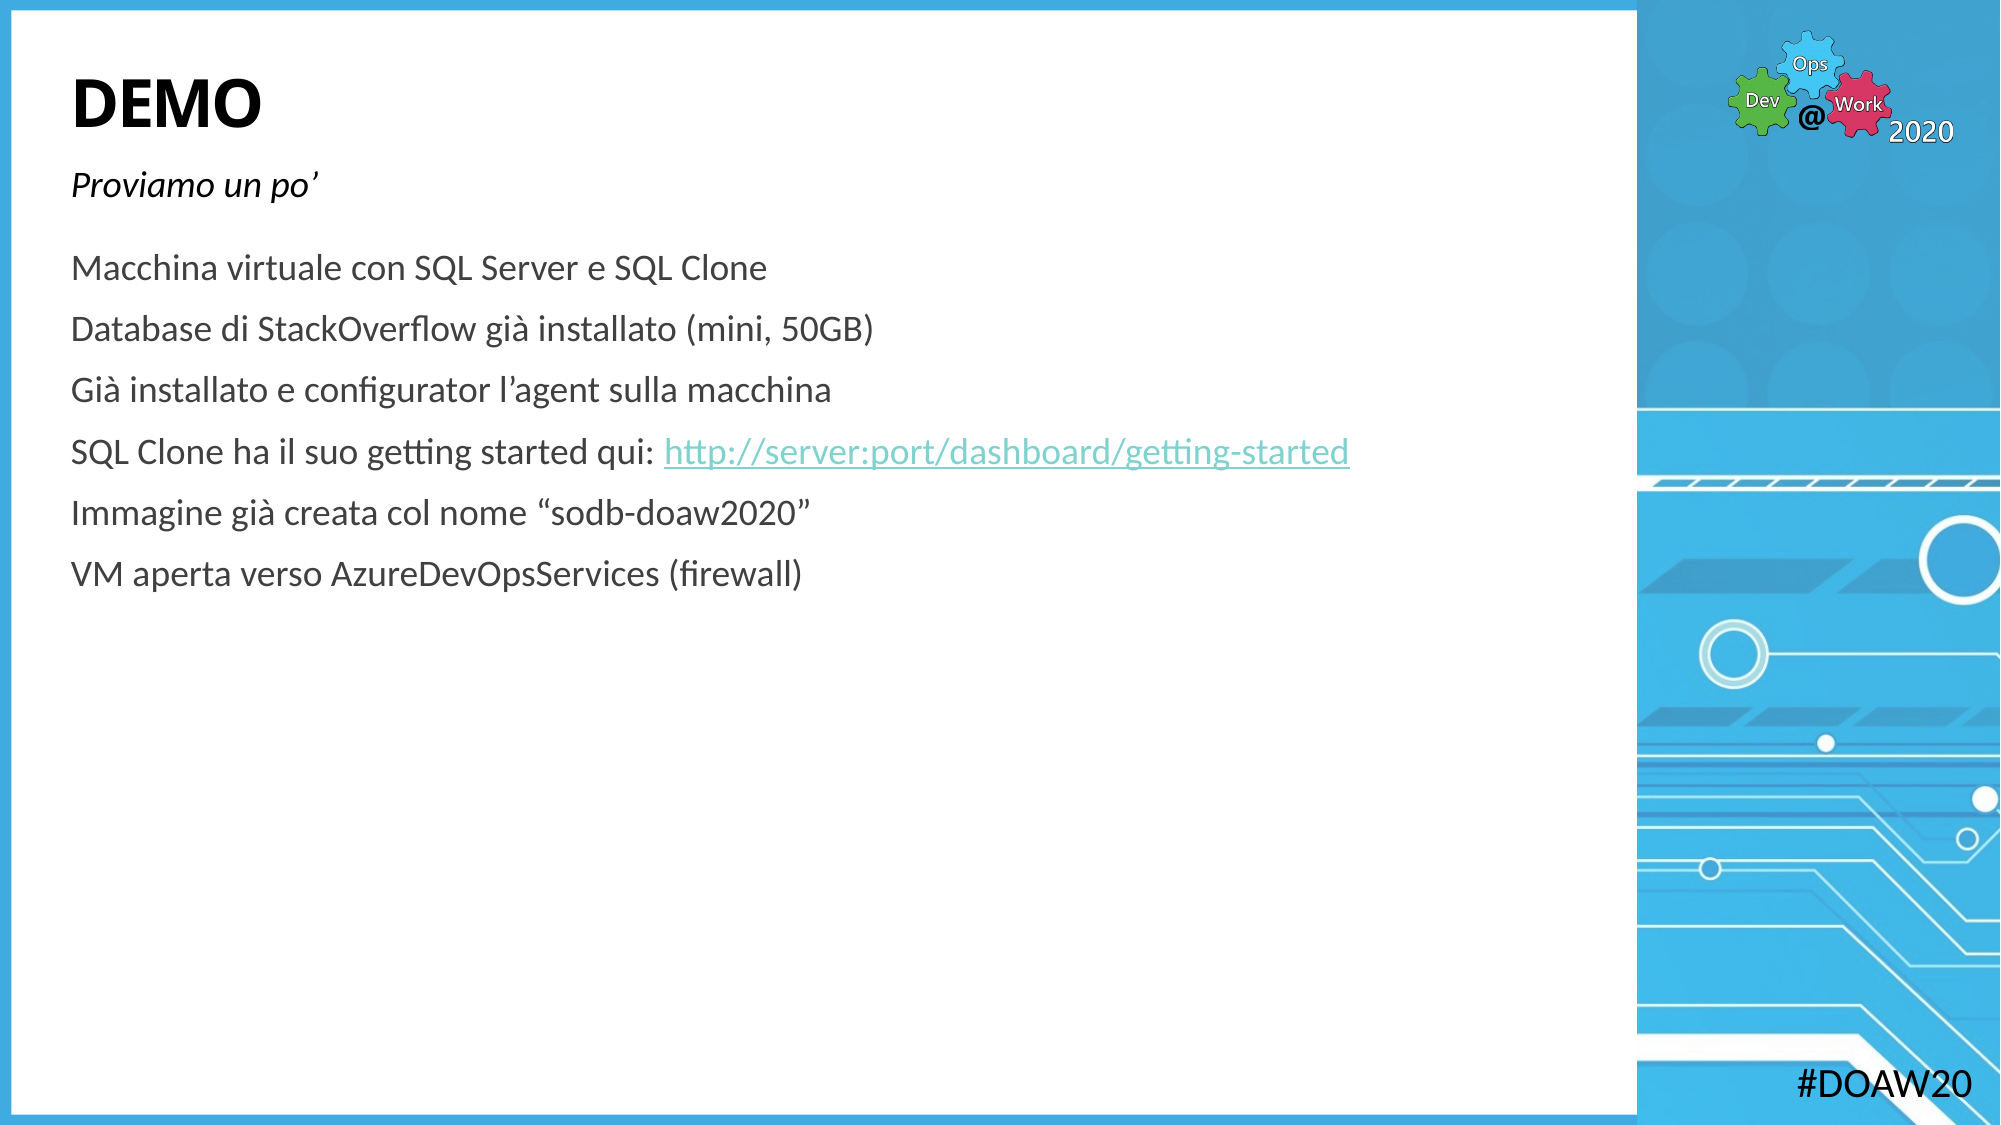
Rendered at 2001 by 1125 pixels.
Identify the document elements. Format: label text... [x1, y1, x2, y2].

list Macchina virtuale con SQL Server e SQL Clone Database di StackOverflow già installato (mini, 50GB) Già installato e configurator l’agent sulla macchina SQL Clone ha il suo getting started qui: http://server:port/dashboard/getting-started Immagine già creata col nome “sodb-doaw2020” VM aperta verso AzureDevOpsServices (firewall) [70, 248, 1580, 1016]
title DEMO [70, 70, 1580, 142]
picture [1717, 29, 1957, 148]
list Proviamo un po’ [70, 165, 1580, 225]
